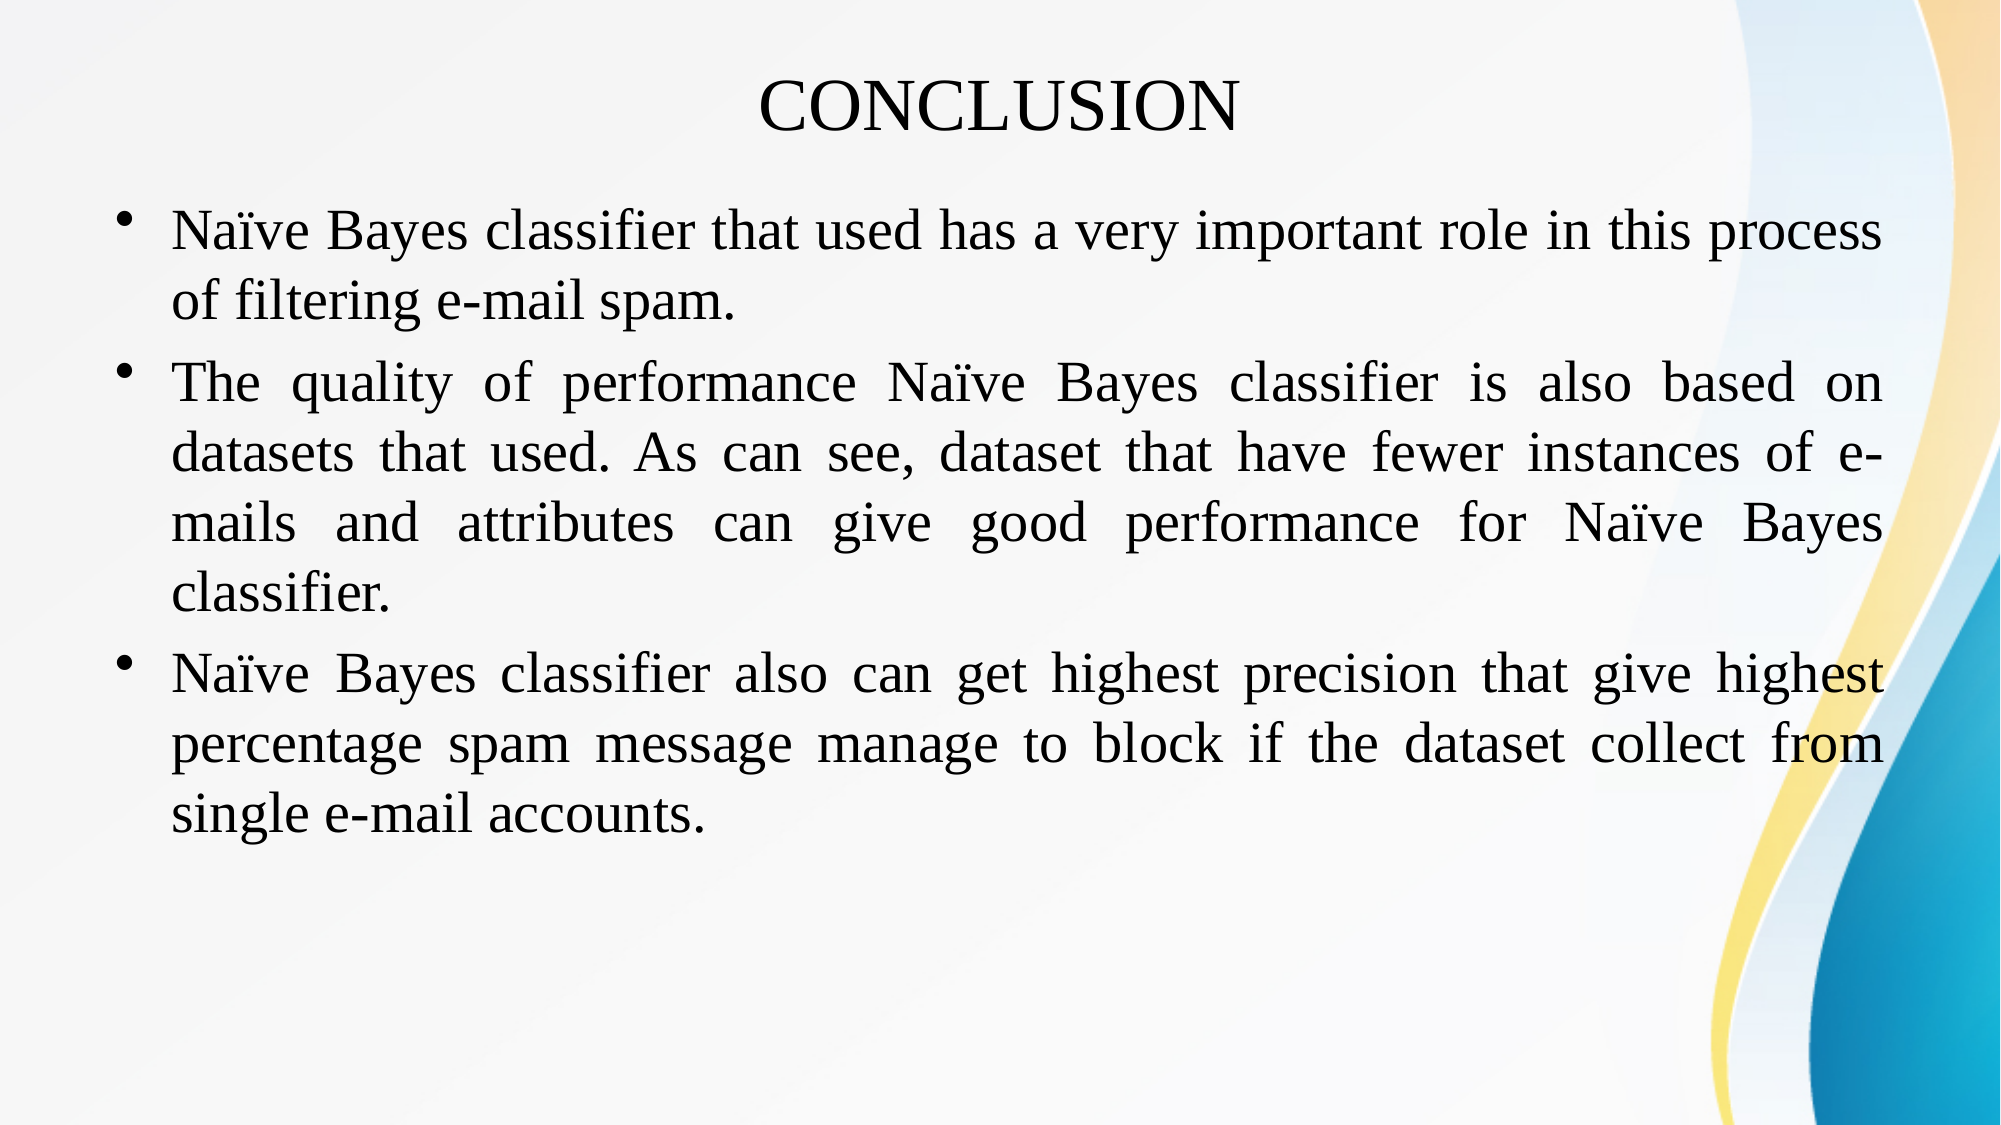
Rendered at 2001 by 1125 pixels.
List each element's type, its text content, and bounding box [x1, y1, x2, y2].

slide_number [1433, 1024, 1900, 1103]
title CONCLUSION [99, 30, 1901, 170]
list Naïve Bayes classifier that used has a very important role in this process of filtering e-mail spam. The quality of performance Naïve Bayes classifier is also based on datasets that used. As can see, dataset that have fewer instances of e-mails and attributes can give good performance for Naïve Bayes classifier. Naïve Bayes classifier also can get highest precision that give highest percentage spam message manage to block if the dataset collect from single e-mail accounts. [99, 183, 1901, 1054]
picture [0, 0, 2001, 1125]
